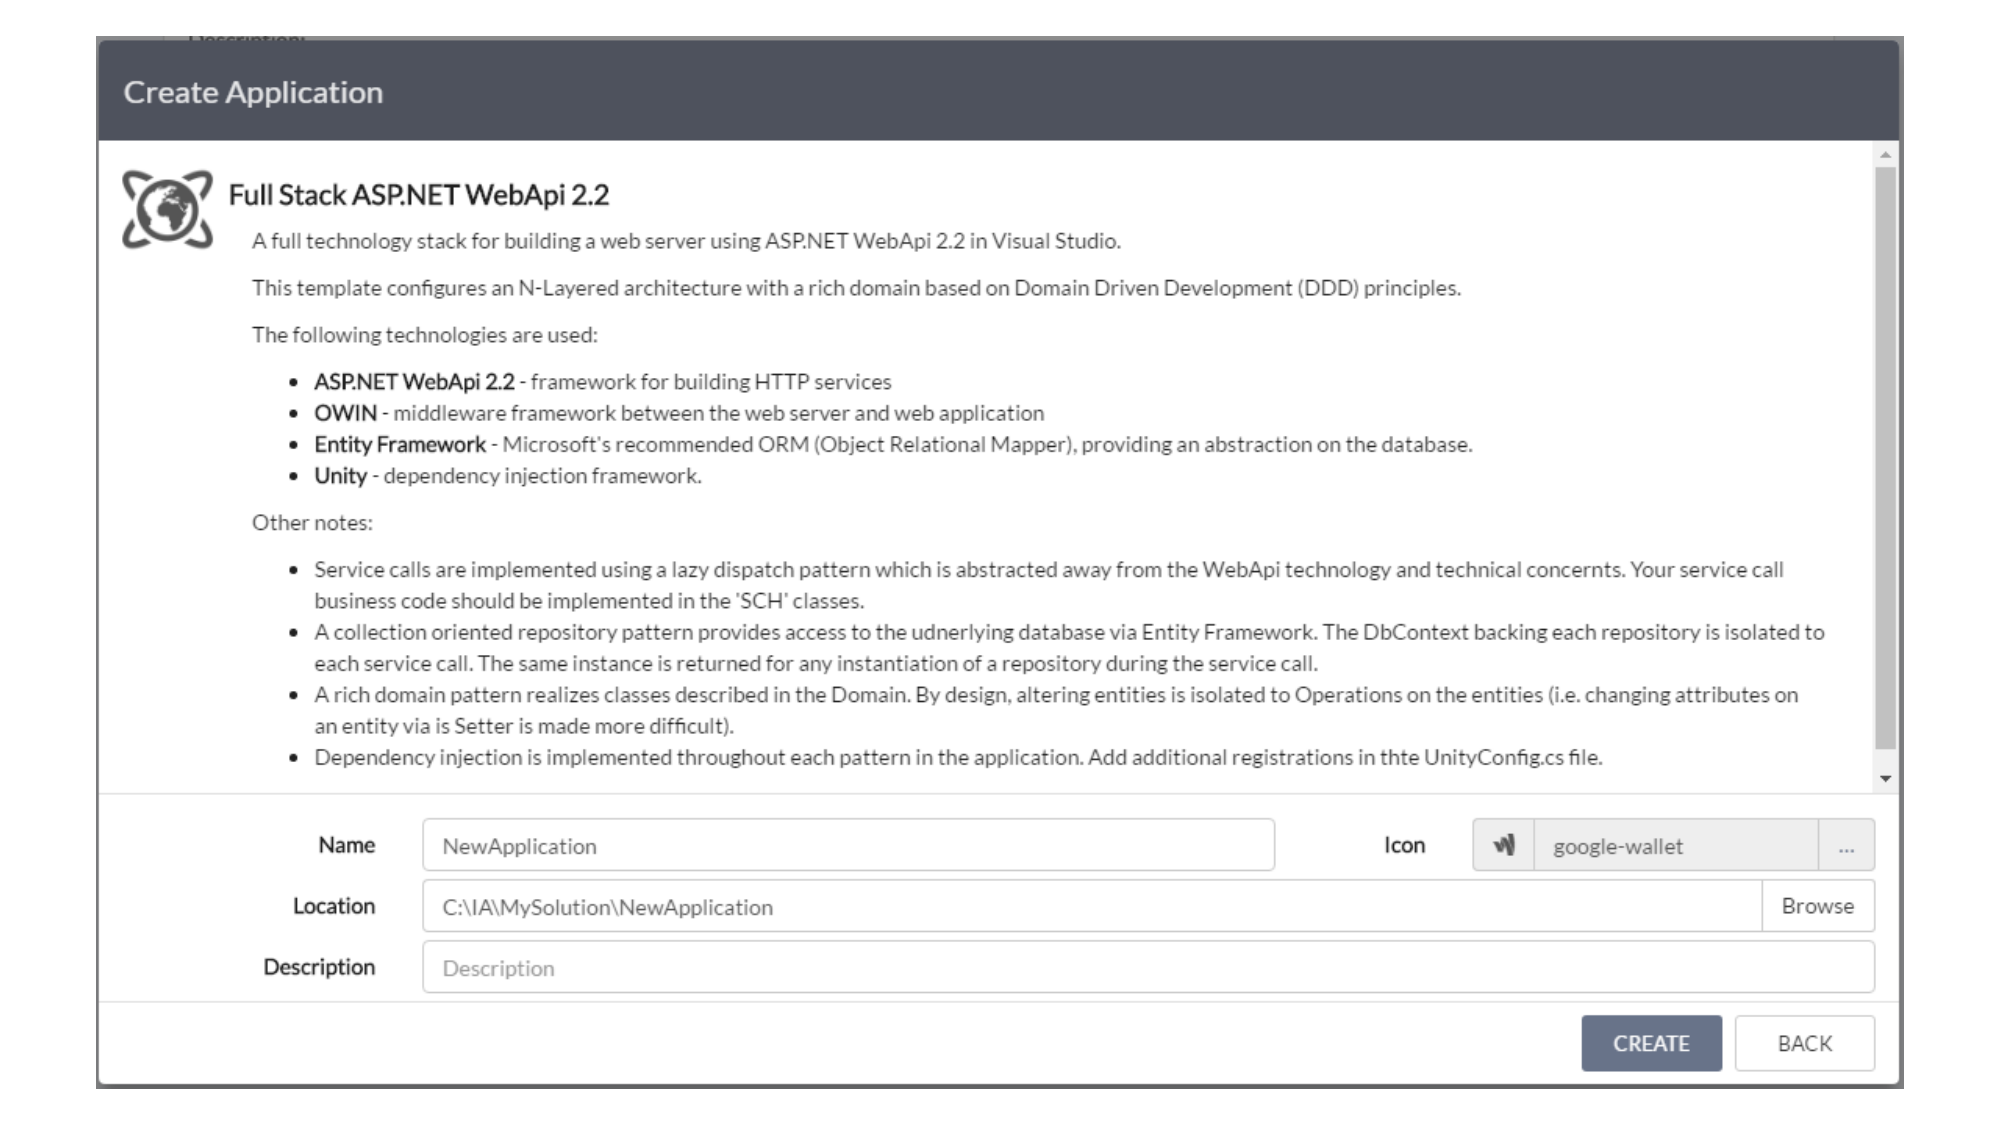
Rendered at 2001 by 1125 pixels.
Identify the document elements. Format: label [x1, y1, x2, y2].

picture [95, 36, 1904, 1089]
